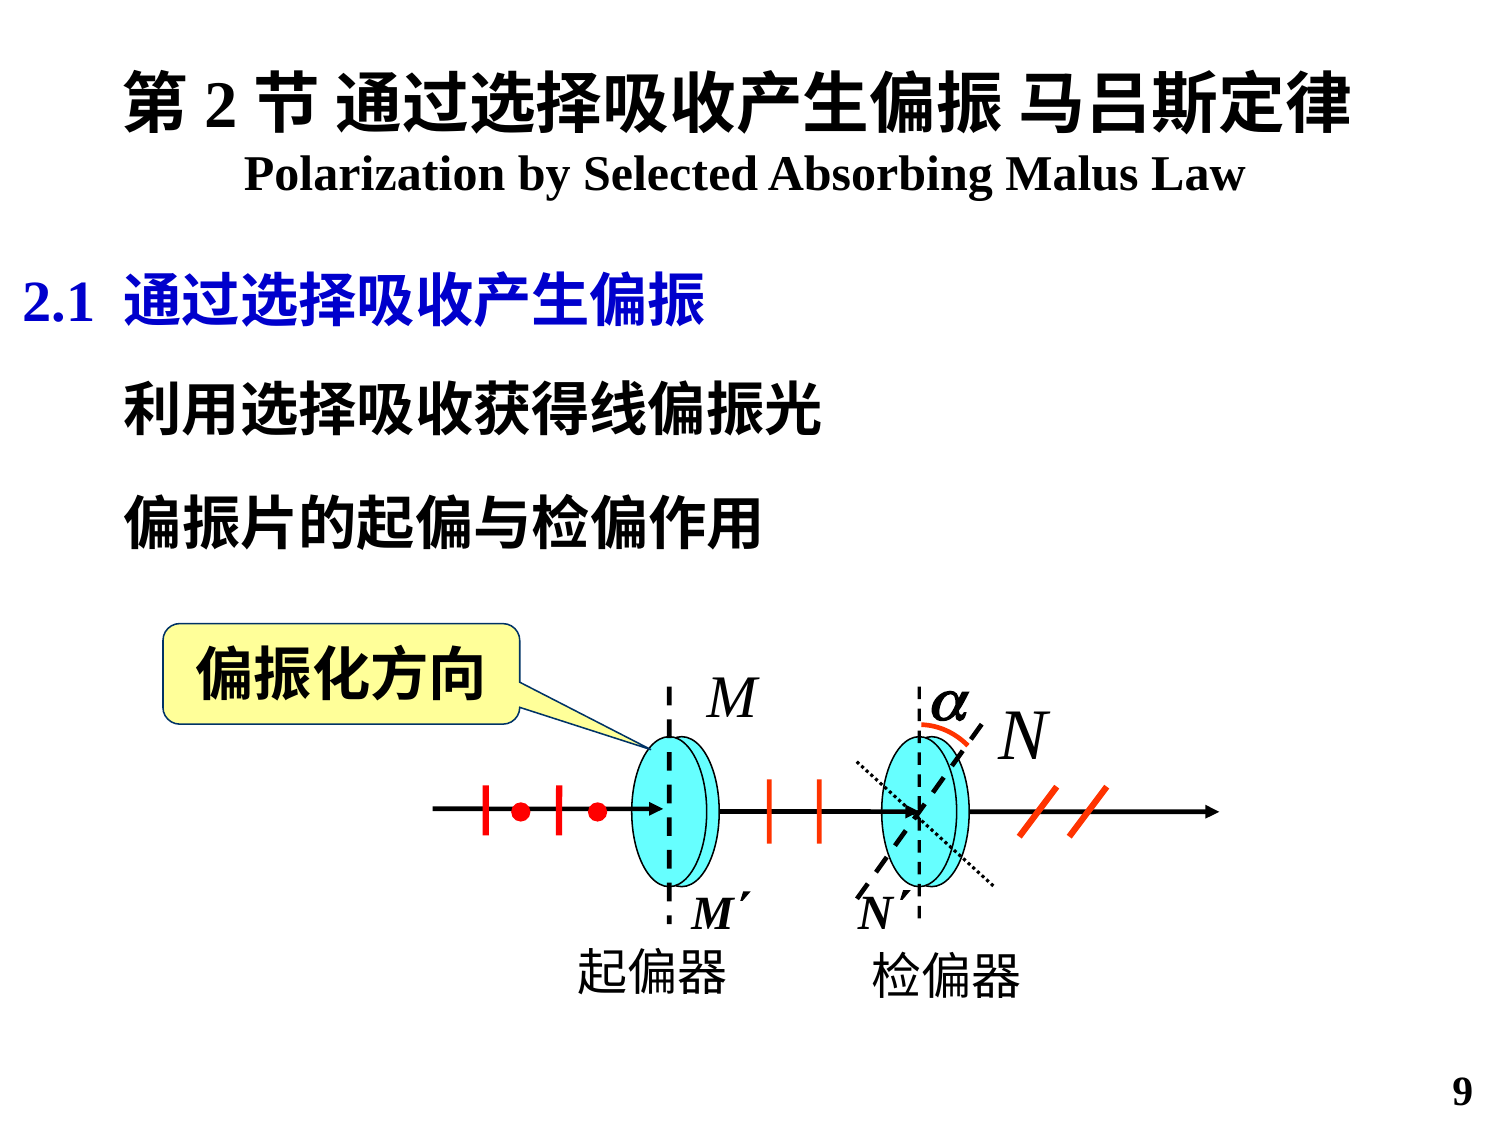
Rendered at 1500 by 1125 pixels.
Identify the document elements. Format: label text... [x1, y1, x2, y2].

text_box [851, 888, 912, 934]
text_box 利用选择吸收获得线偏振光 [109, 364, 885, 450]
text_box 2.1 通过选择吸收产生偏振 [7, 255, 882, 341]
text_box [969, 786, 1220, 837]
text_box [699, 666, 775, 725]
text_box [881, 736, 970, 887]
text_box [432, 785, 664, 836]
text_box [686, 890, 752, 934]
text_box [987, 699, 1062, 773]
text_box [631, 736, 720, 887]
text_box 偏振片的起偏与检偏作用 [109, 478, 810, 564]
text_box 检偏器 [856, 936, 1201, 1012]
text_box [719, 779, 920, 844]
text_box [928, 684, 977, 727]
text_box [921, 724, 926, 735]
text_box 9 [1437, 1056, 1496, 1122]
text_box 起偏器 [562, 933, 856, 1008]
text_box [162, 623, 607, 725]
text_box 第2节 通过选择吸收产生偏振 马吕斯定律 Polarization by Selected Absorbing Malus Law [43, 53, 1447, 208]
